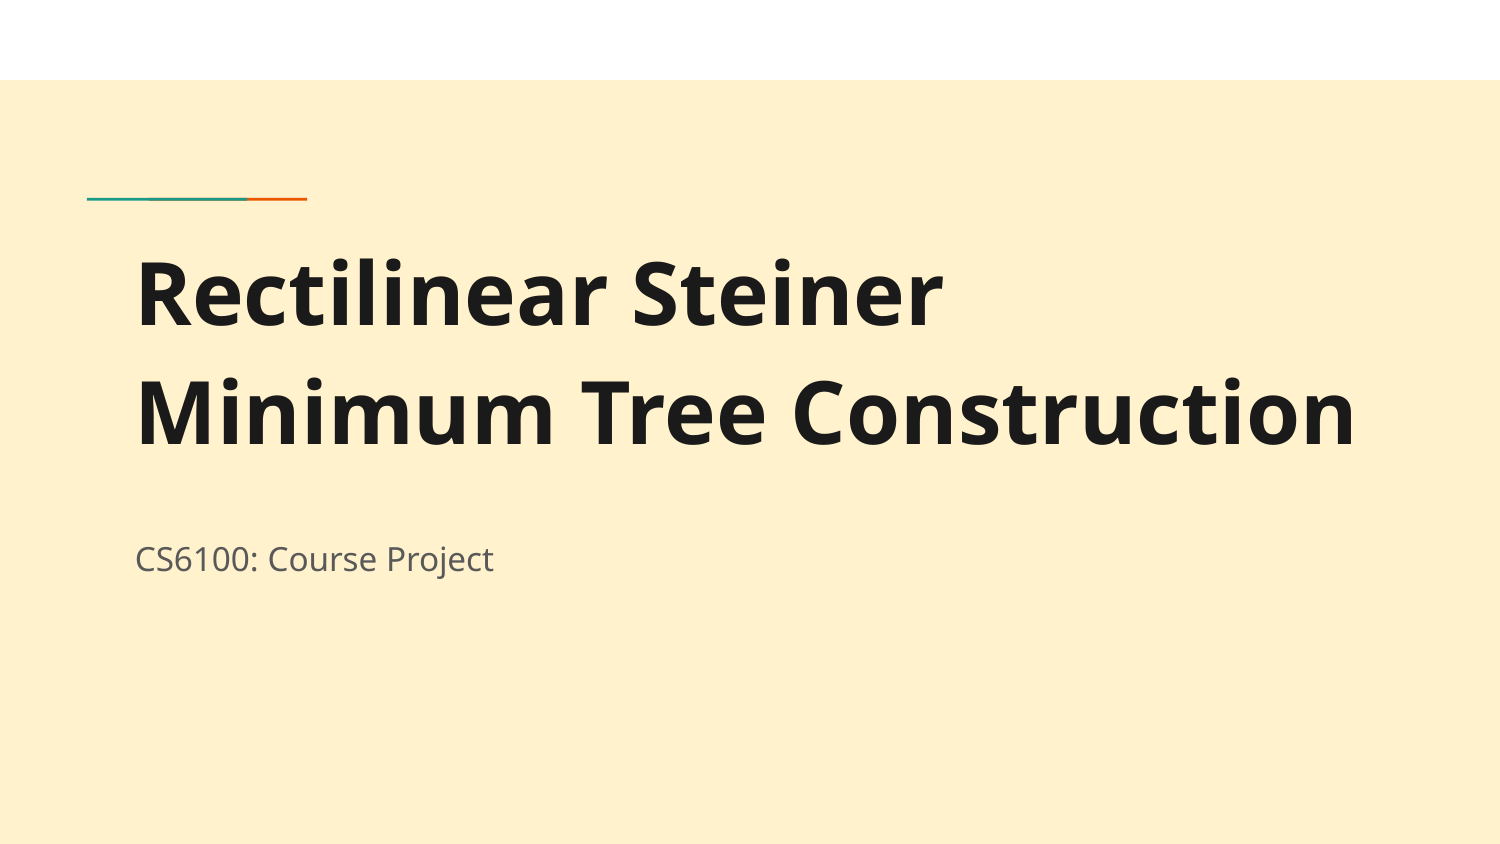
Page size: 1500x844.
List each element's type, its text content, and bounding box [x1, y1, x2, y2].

subtitle CS6100: Course Project [119, 520, 1381, 610]
title Rectilinear Steiner Minimum Tree Construction [119, 216, 1381, 490]
